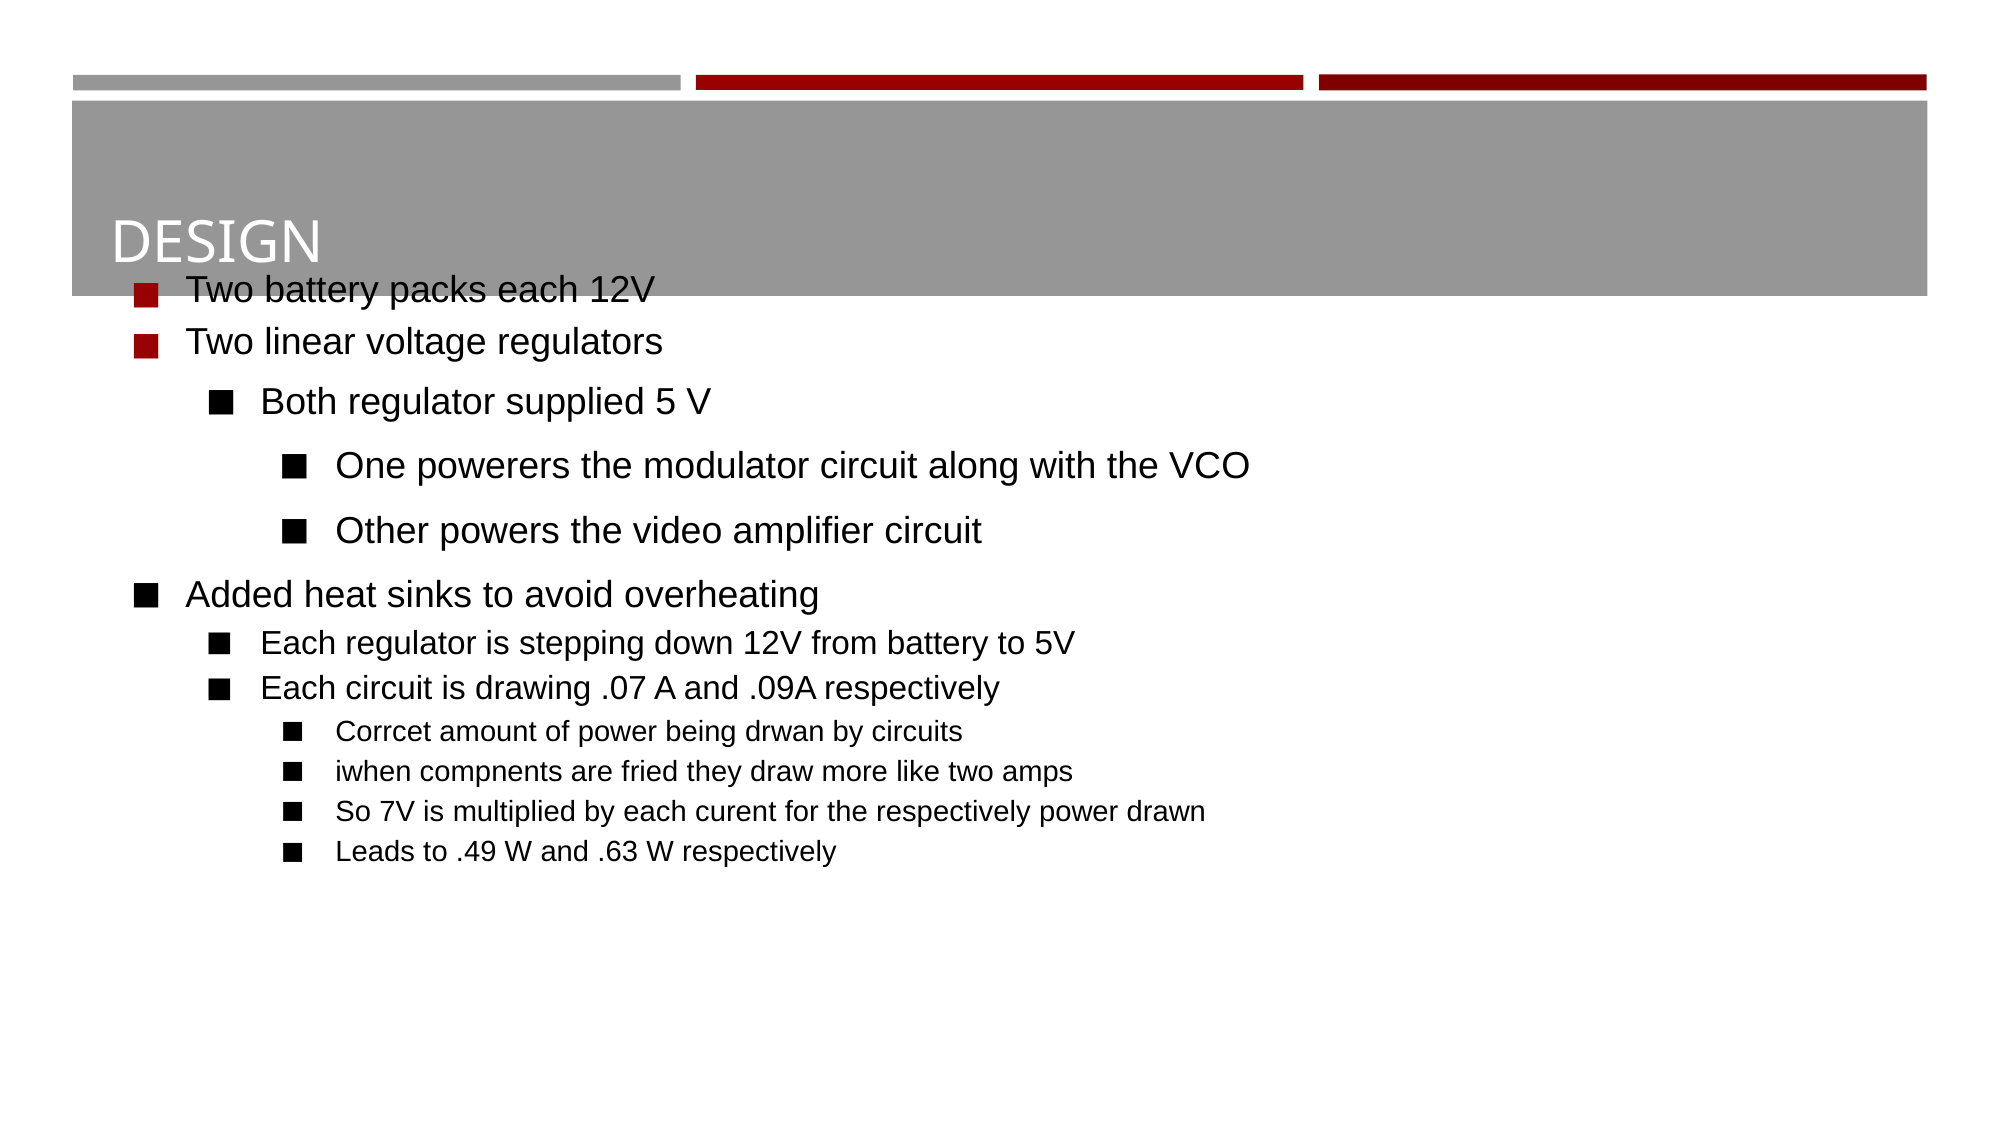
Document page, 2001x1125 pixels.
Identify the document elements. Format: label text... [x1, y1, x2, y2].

title DESIGN [95, 115, 1905, 282]
list Two battery packs each 12V Two linear voltage regulators Both regulator supplied 5 V One powerers the modulator circuit along with the VCO Other powers the video amplifier circuit Added heat sinks to avoid overheating Each regulator is stepping down 12V from battery to 5V Each circuit is drawing .07 A and .09A respectively Corrcet amount of power being drwan by circuits iwhen compnents are fried they draw more like two amps So 7V is multiplied by each curent for the respectively power drawn Leads to .49 W and .63 W respectively [95, 357, 1905, 962]
